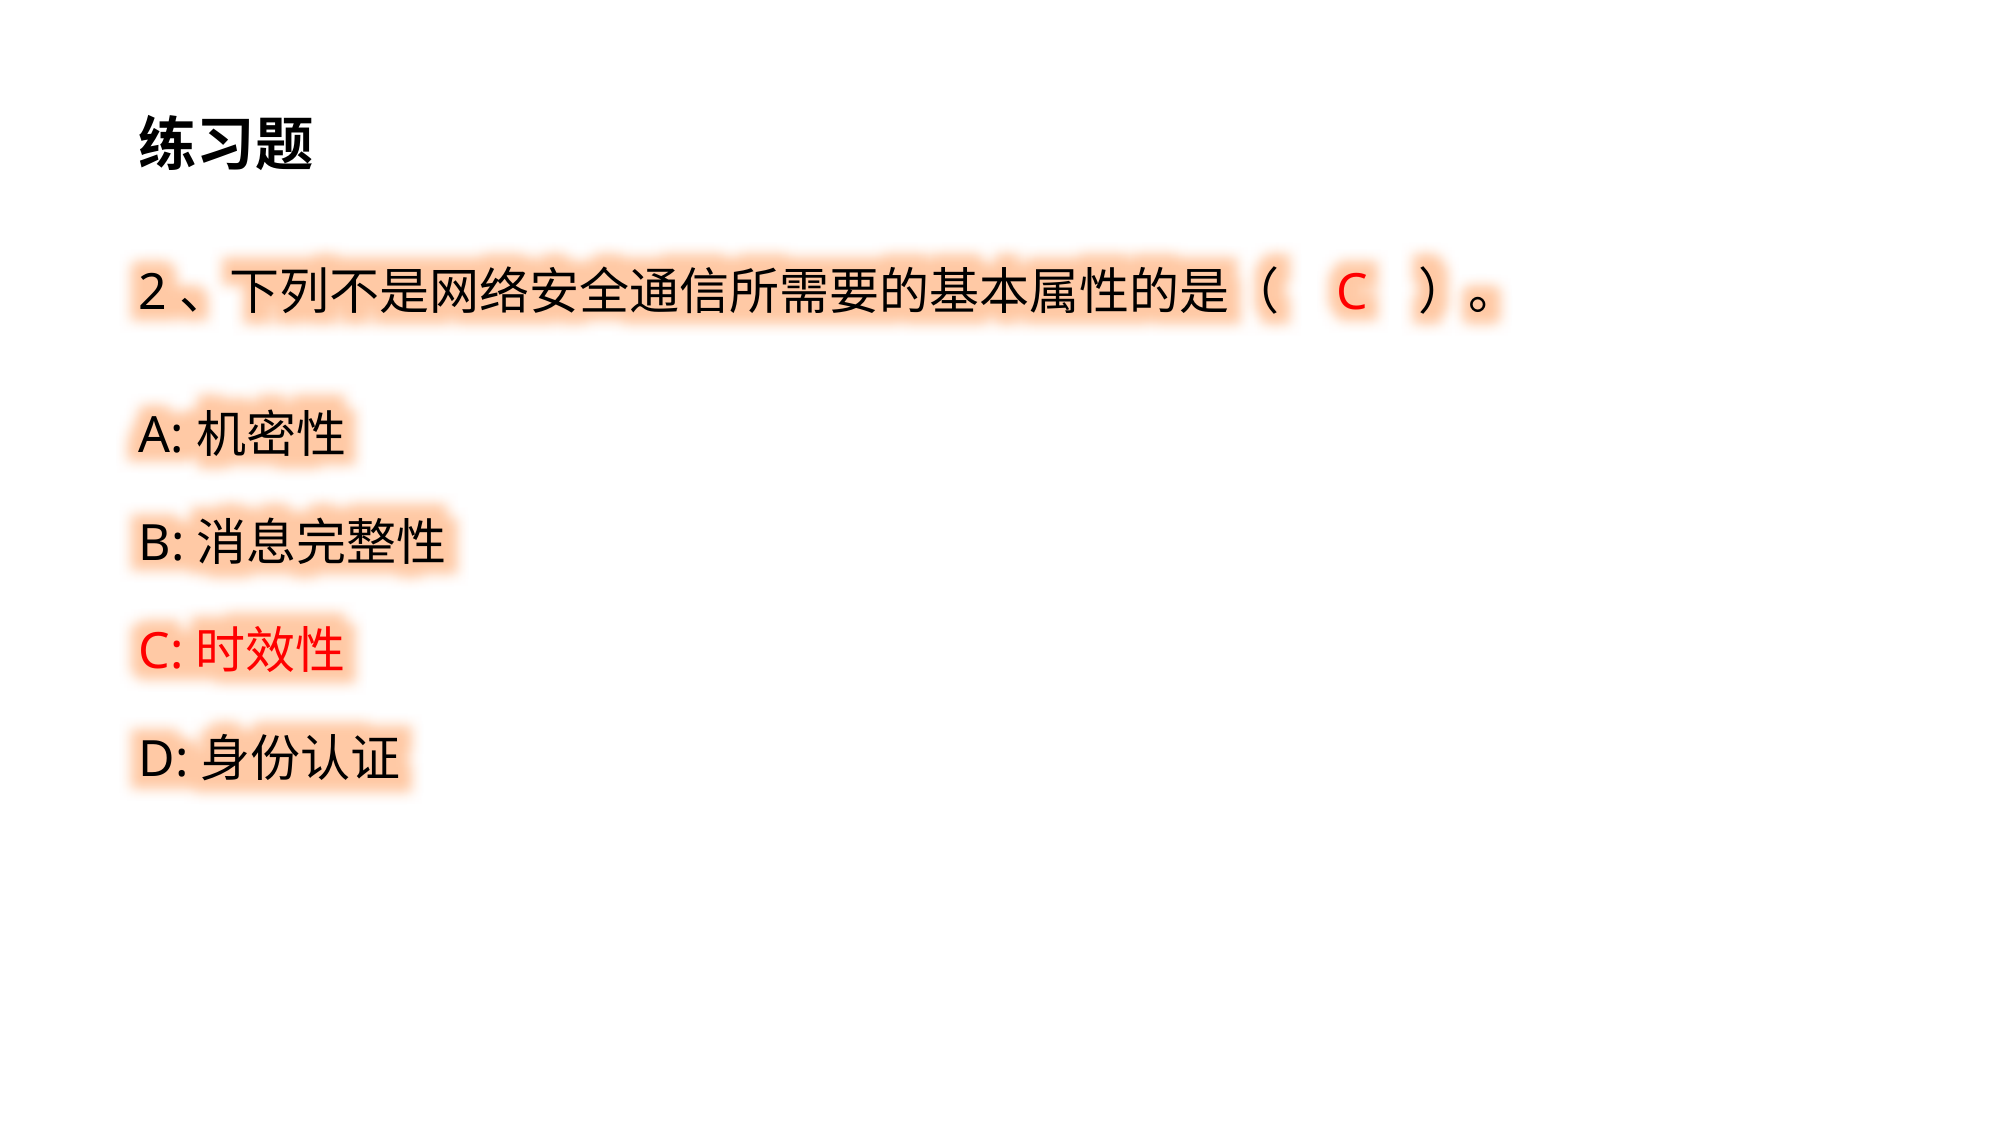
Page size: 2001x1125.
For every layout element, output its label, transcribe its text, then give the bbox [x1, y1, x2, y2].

text_box 2、下列不是网络安全通信所需要的基本属性的是（ C ）。 A:机密性 B:消息完整性 C:时效性 D:身份认证 [120, 219, 1839, 1047]
table_cell b [113, 212, 1847, 1055]
table_cell y [117, 216, 1843, 1051]
text_box 练习题 [120, 97, 1568, 187]
